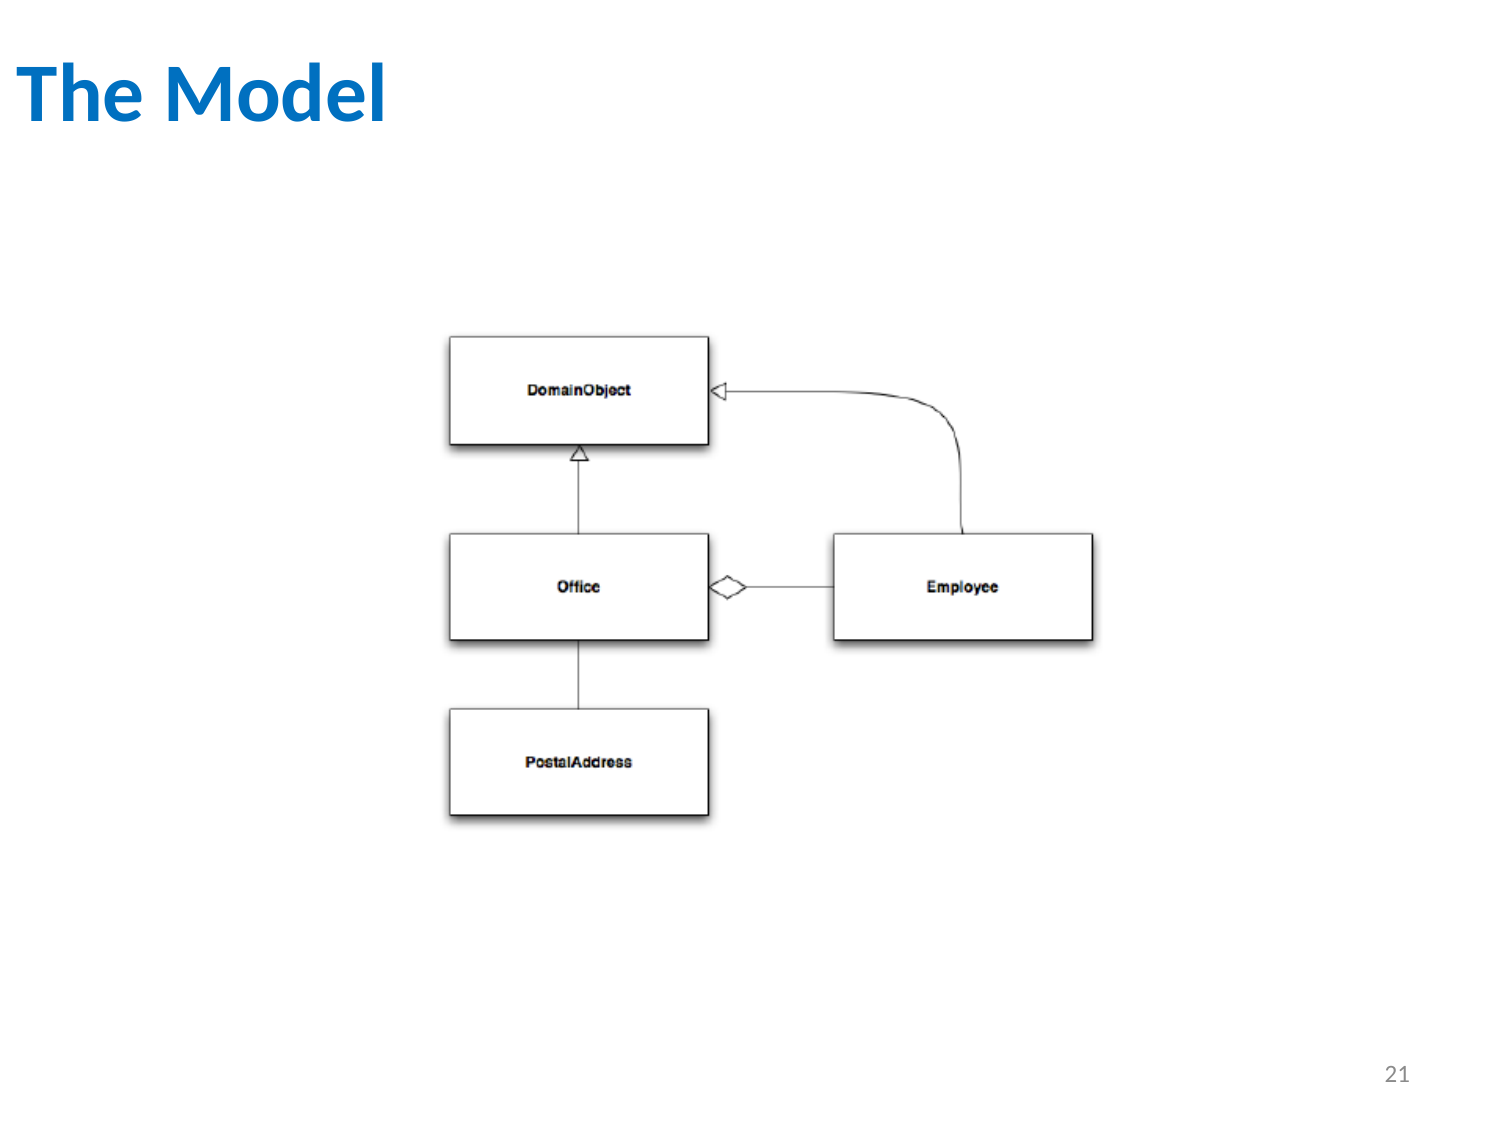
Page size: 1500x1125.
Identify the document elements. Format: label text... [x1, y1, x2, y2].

picture [291, 205, 1209, 920]
slide_number 21 [1074, 1042, 1425, 1103]
text_box The Model [2, 30, 404, 146]
